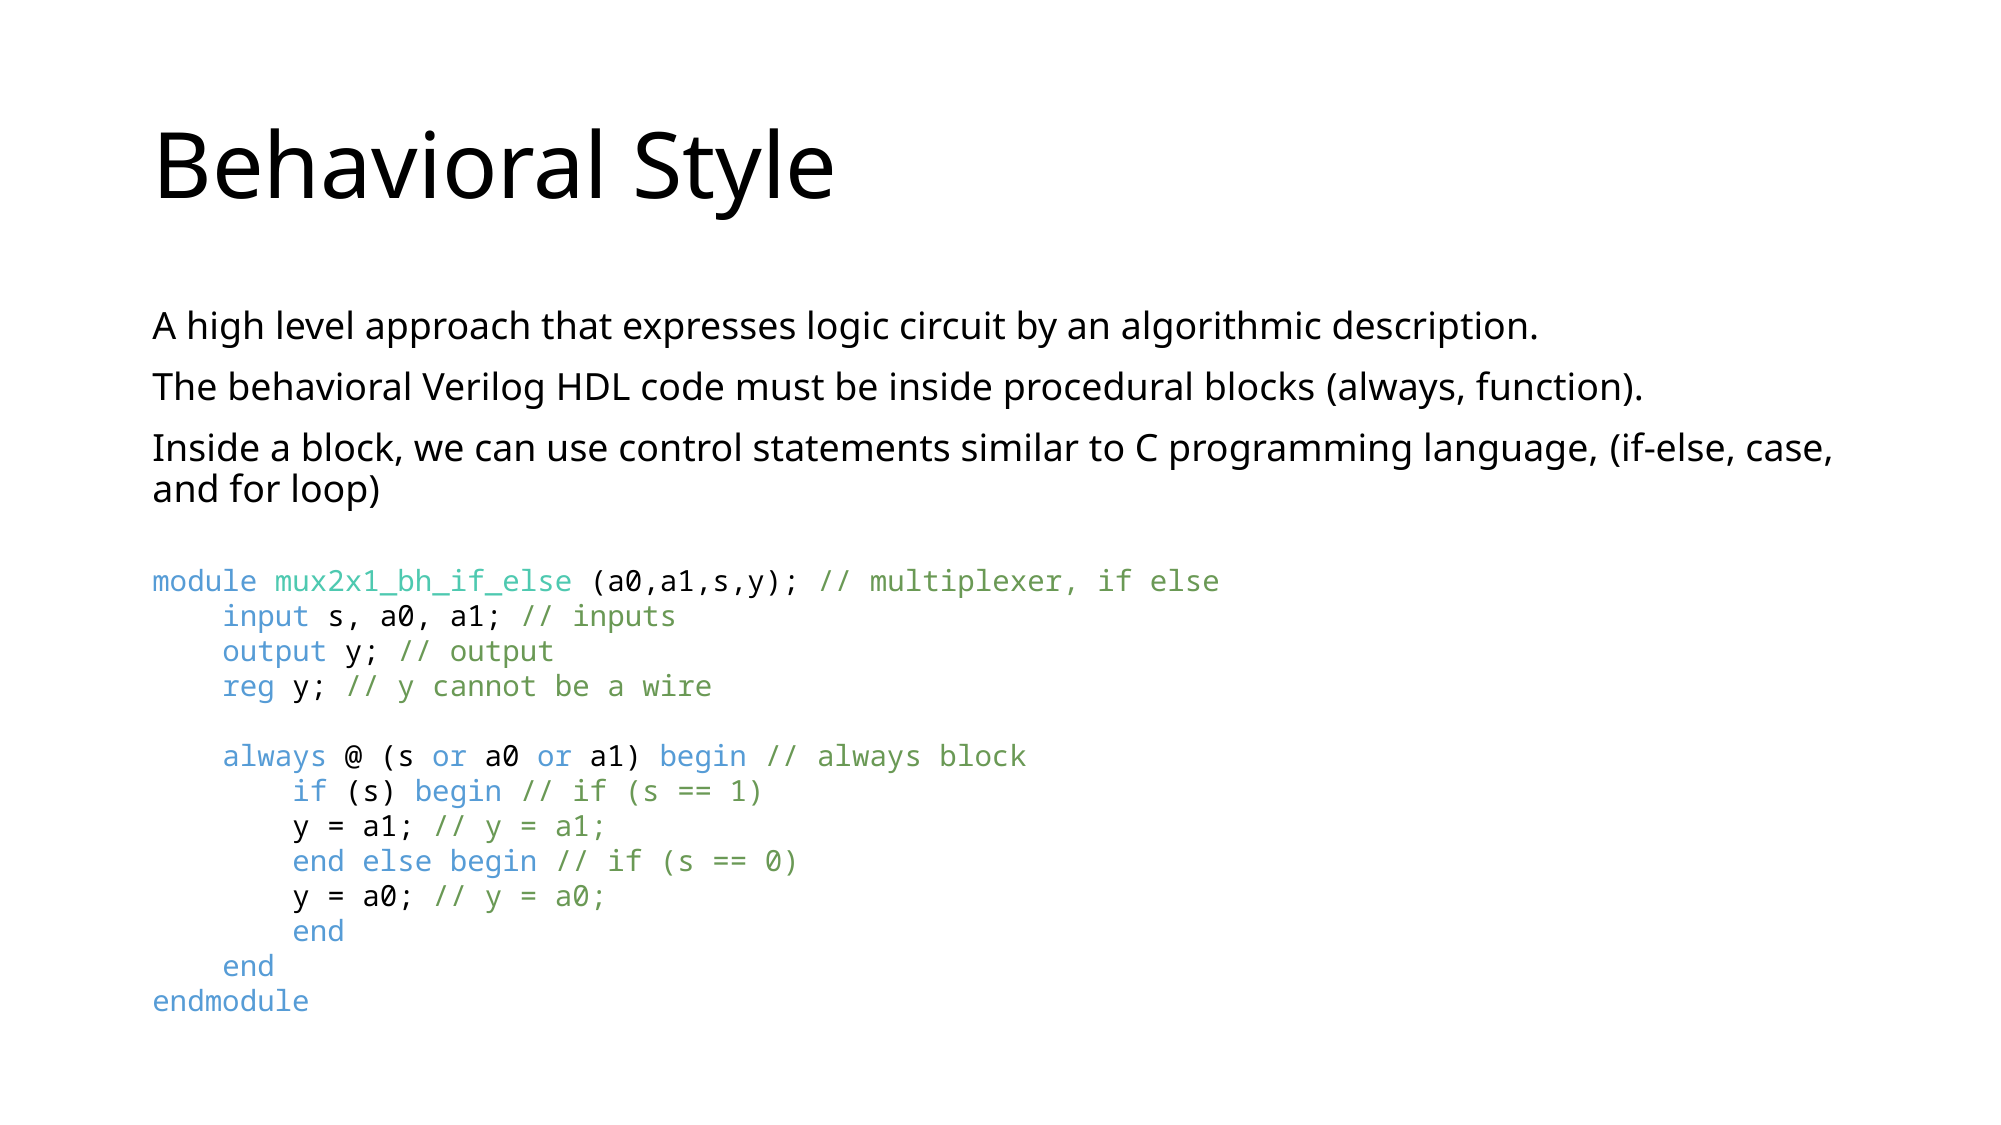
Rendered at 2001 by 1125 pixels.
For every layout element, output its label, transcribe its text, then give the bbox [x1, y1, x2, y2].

title Behavioral Style [137, 59, 1863, 278]
list A high level approach that expresses logic circuit by an algorithmic description. The behavioral Verilog HDL code must be inside procedural blocks (always, function). Inside a block, we can use control statements similar to C programming language, (if-else, case, and for loop) [137, 299, 1863, 1014]
text_box module mux2x1_bh_if_else (a0,a1,s,y); // multiplexer, if else input s, a0, a1; // inputs output y; // output reg y; // y cannot be a wire always @ (s or a0 or a1) begin // always block if (s) begin // if (s == 1) y = a1; // y = a1; end else begin // if (s == 0) y = a0; // y = a0; end end endmodule [137, 555, 1340, 1025]
